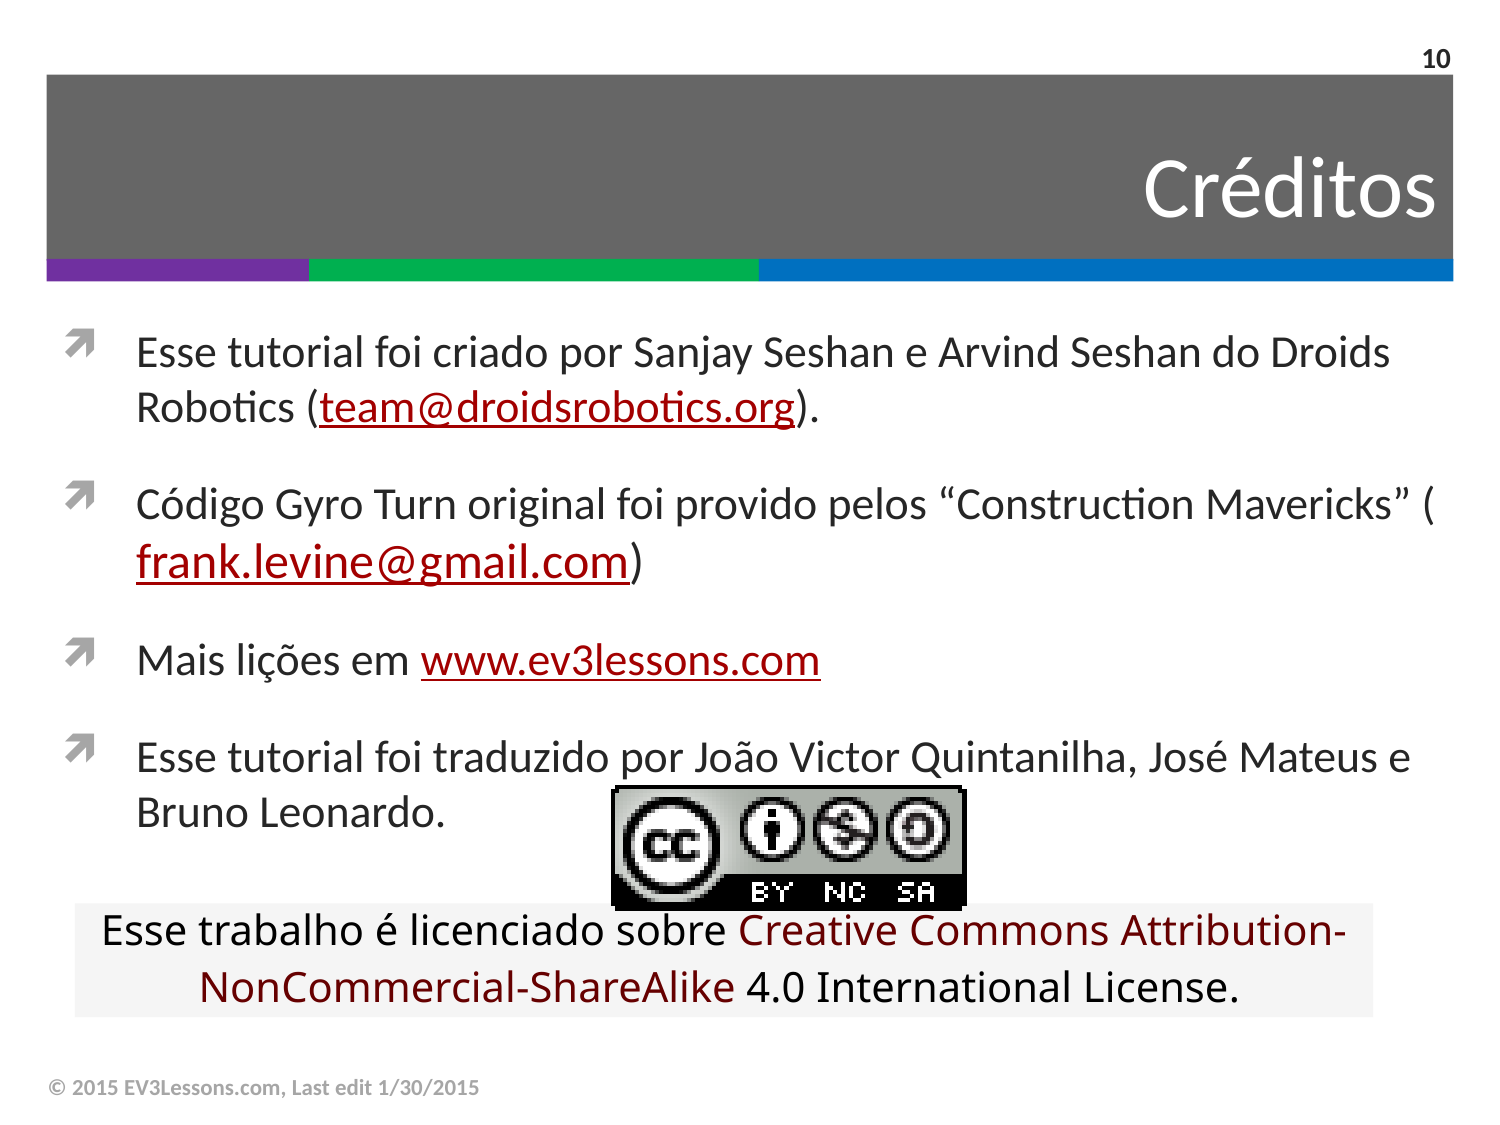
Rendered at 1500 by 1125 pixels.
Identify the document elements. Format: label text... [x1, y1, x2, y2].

slide_number 10 [1362, 27, 1466, 87]
title Créditos [46, 103, 1454, 263]
picture [611, 784, 967, 911]
list Esse tutorial foi criado por Sanjay Seshan e Arvind Seshan do Droids Robotics (team@droidsrobotics.org). Código Gyro Turn original foi provido pelos “Construction Mavericks” (frank.levine@gmail.com) Mais lições em www.ev3lessons.com Esse tutorial foi traduzido por João Victor Quintanilha, José Mateus e Bruno Leonardo. [46, 314, 1454, 902]
footer © 2015 EV3Lessons.com, Last edit 1/30/2015 [32, 1055, 1038, 1116]
text_box Esse trabalho é licenciado sobre Creative Commons Attribution-NonCommercial-ShareAlike 4.0 International License. [74, 903, 1374, 1018]
